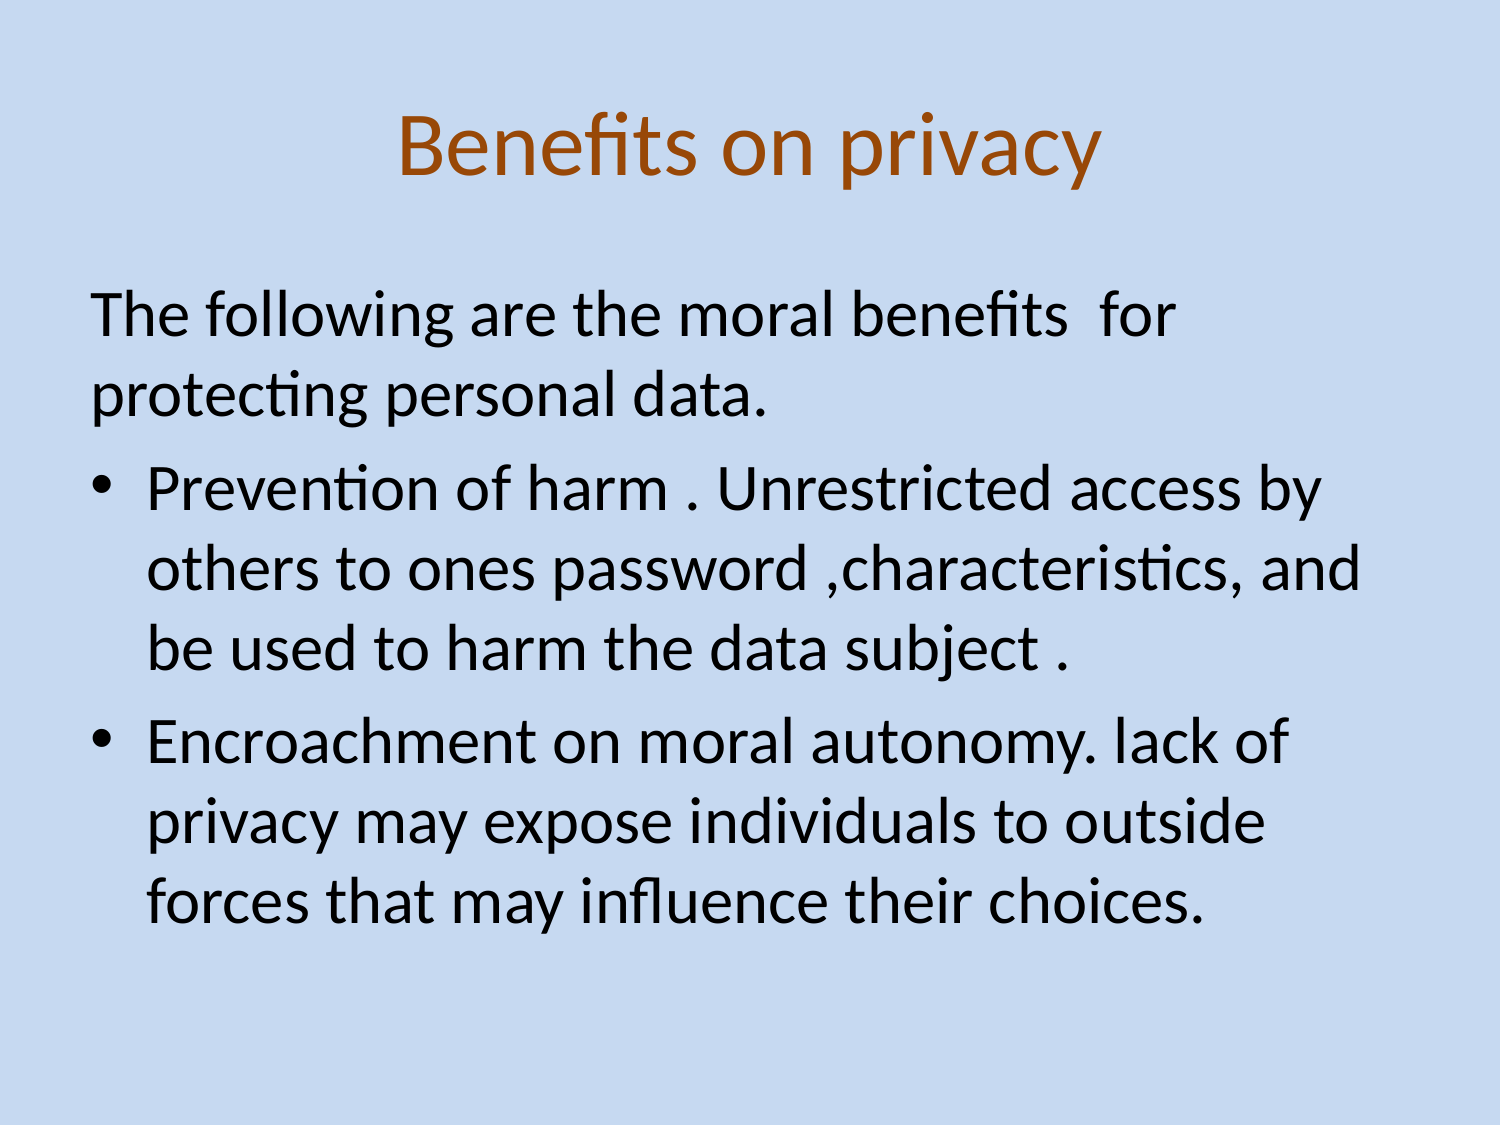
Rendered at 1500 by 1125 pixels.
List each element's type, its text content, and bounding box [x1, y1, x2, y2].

title Benefits on privacy [75, 45, 1425, 233]
list The following are the moral benefits for protecting personal data. Prevention of harm . Unrestricted access by others to ones password ,characteristics, and be used to harm the data subject . Encroachment on moral autonomy. lack of privacy may expose individuals to outside forces that may influence their choices. [75, 262, 1425, 1005]
